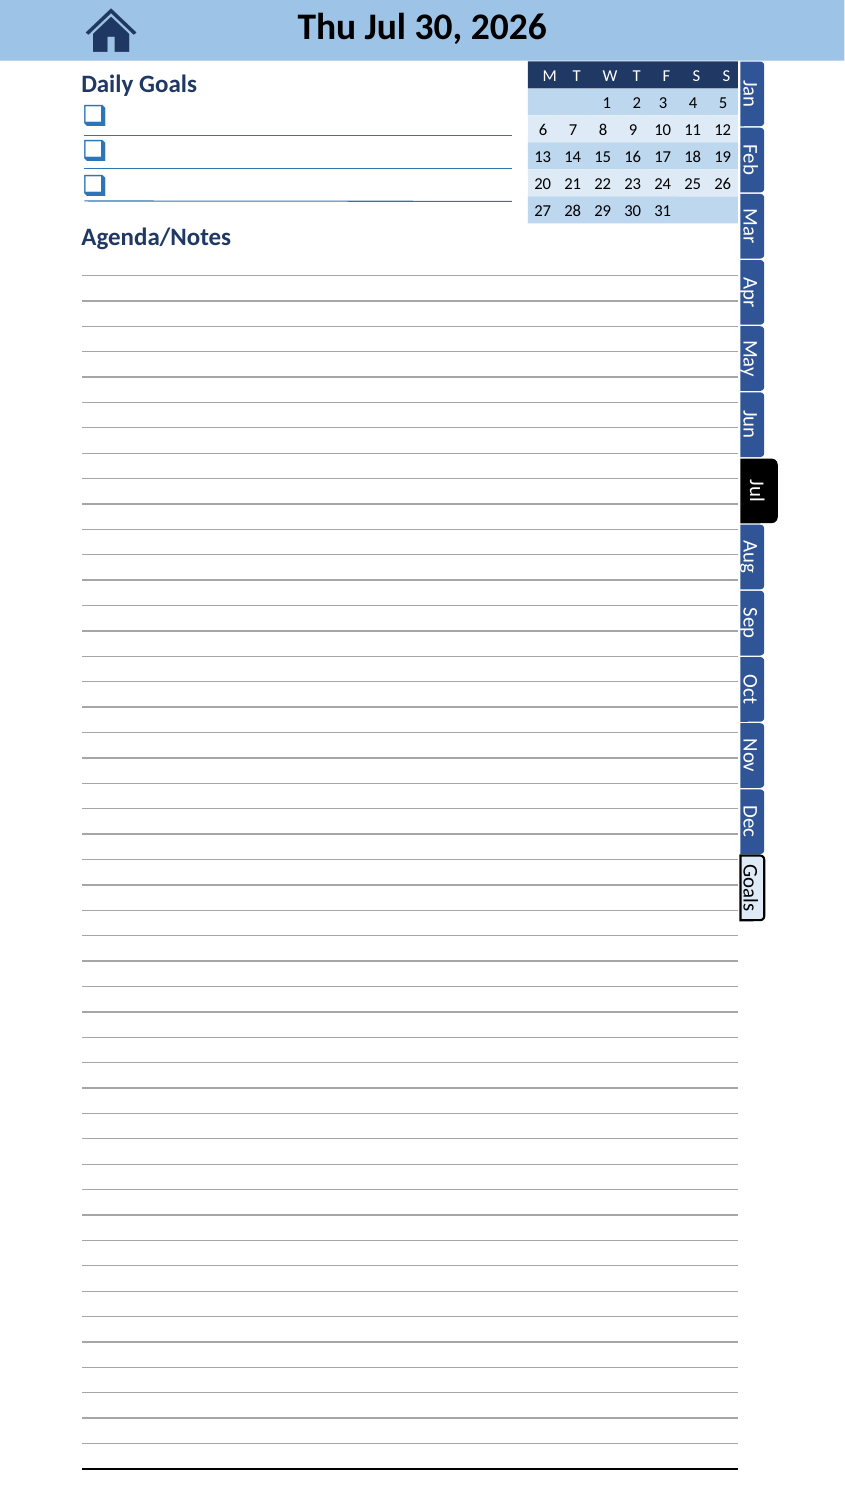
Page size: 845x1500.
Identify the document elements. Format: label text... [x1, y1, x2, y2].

list Thu Jul 30, 2026 [190, 0, 655, 61]
picture [82, 1, 140, 59]
